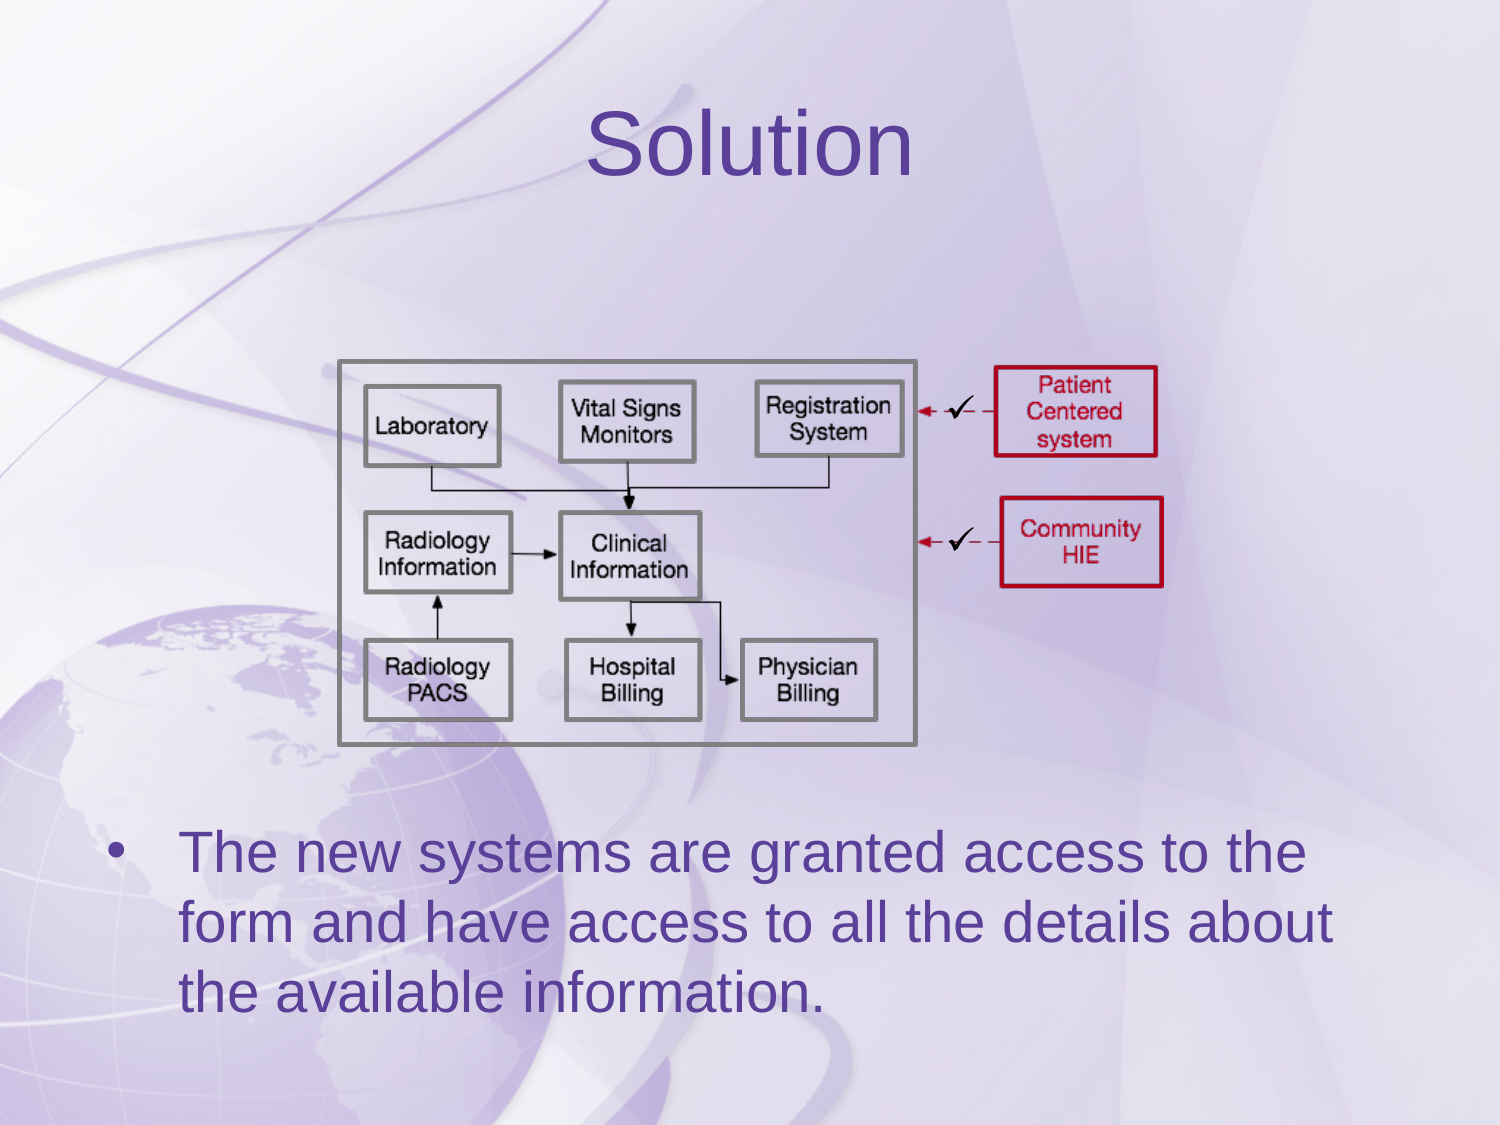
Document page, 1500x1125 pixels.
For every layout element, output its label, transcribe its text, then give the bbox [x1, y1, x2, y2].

title Solution [75, 45, 1425, 233]
picture [0, 0, 1500, 1125]
list The new systems are granted access to the form and have access to all the details about the available information. [91, 806, 1421, 1010]
